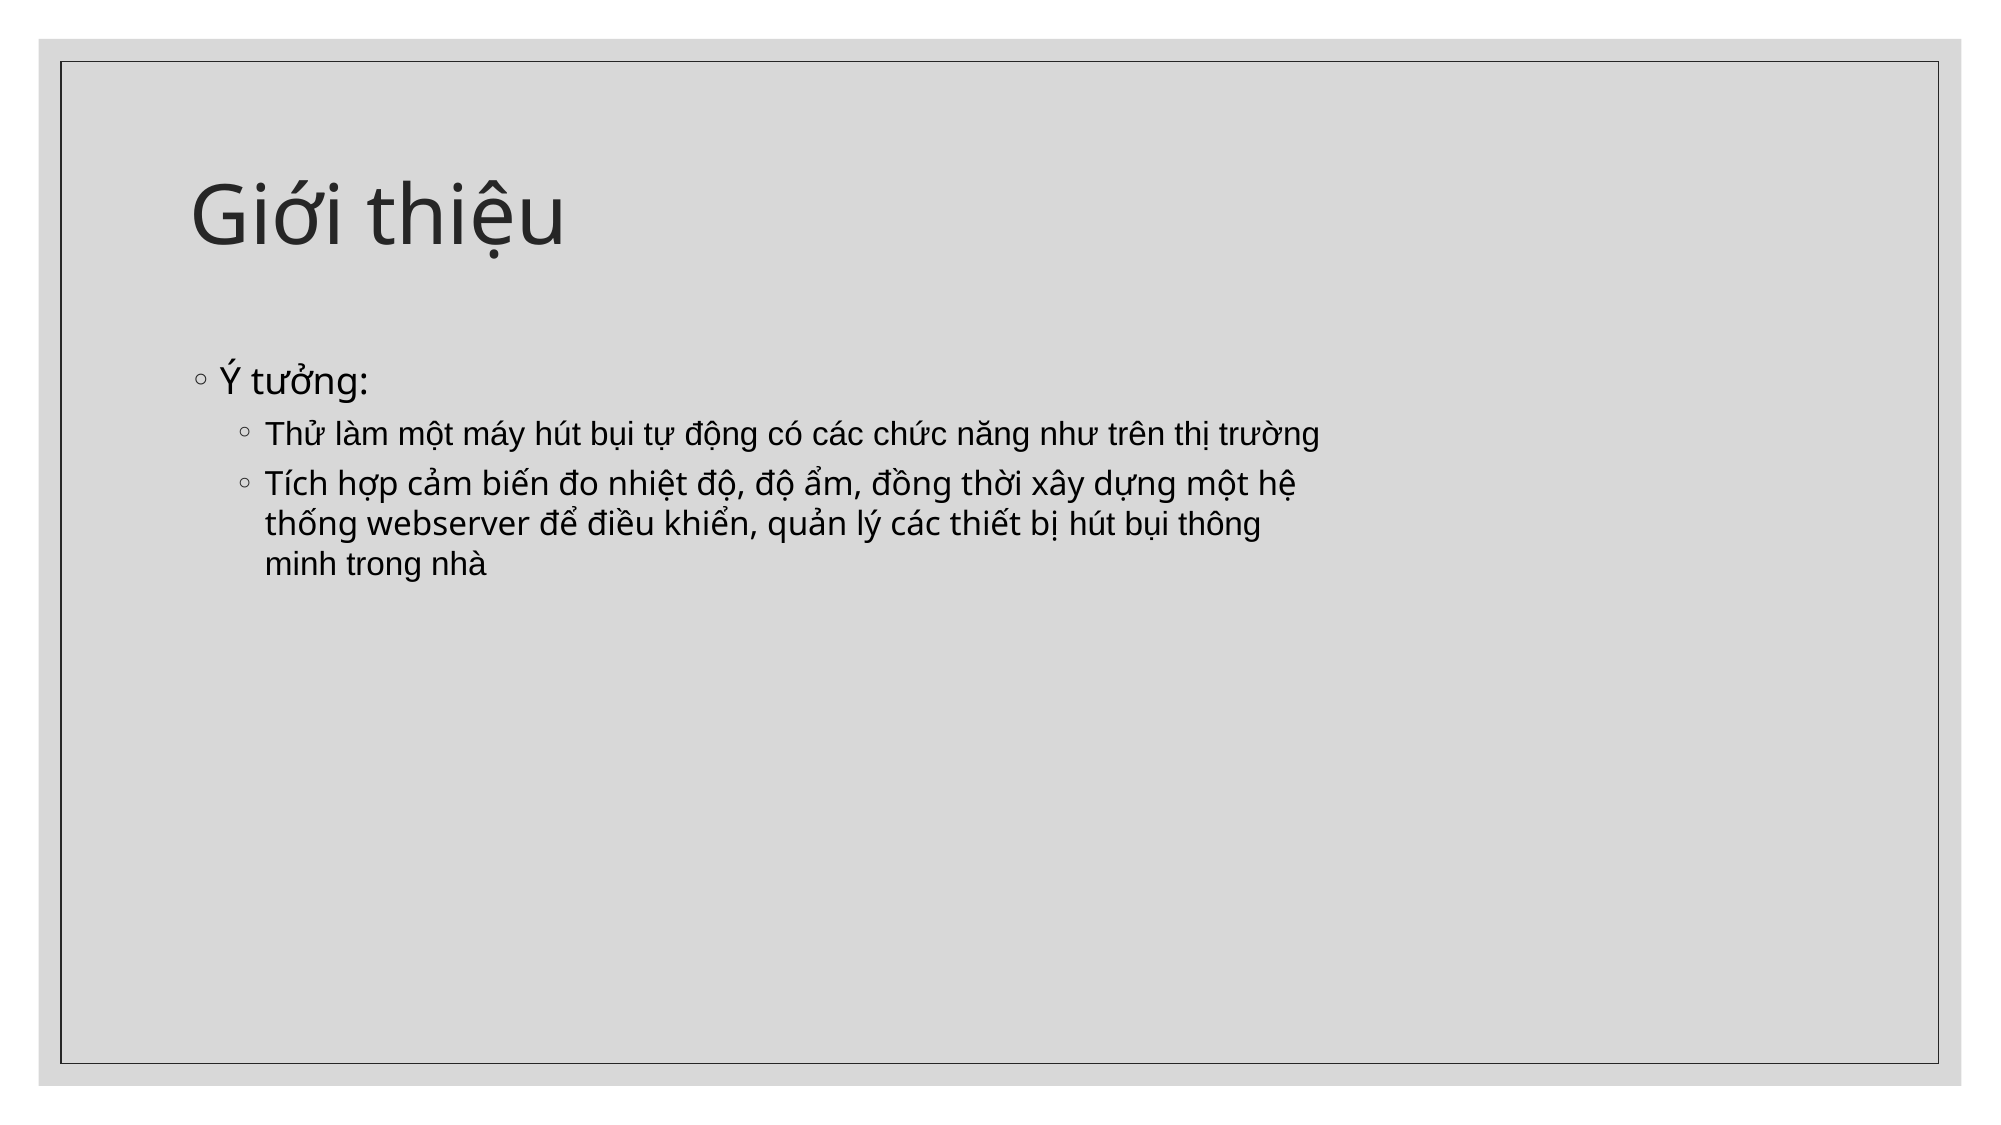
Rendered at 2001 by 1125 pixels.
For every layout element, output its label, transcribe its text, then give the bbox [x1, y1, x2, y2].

title Giới thiệu [174, 105, 1825, 331]
list Ý tưởng: Thử làm một máy hút bụi tự động có các chức năng như trên thị trường Tích hợp cảm biến đo nhiệt độ, độ ẩm, đồng thời xây dựng một hệ thống webserver để điều khiển, quản lý các thiết bị hút bụi thông minh trong nhà [174, 345, 1338, 977]
